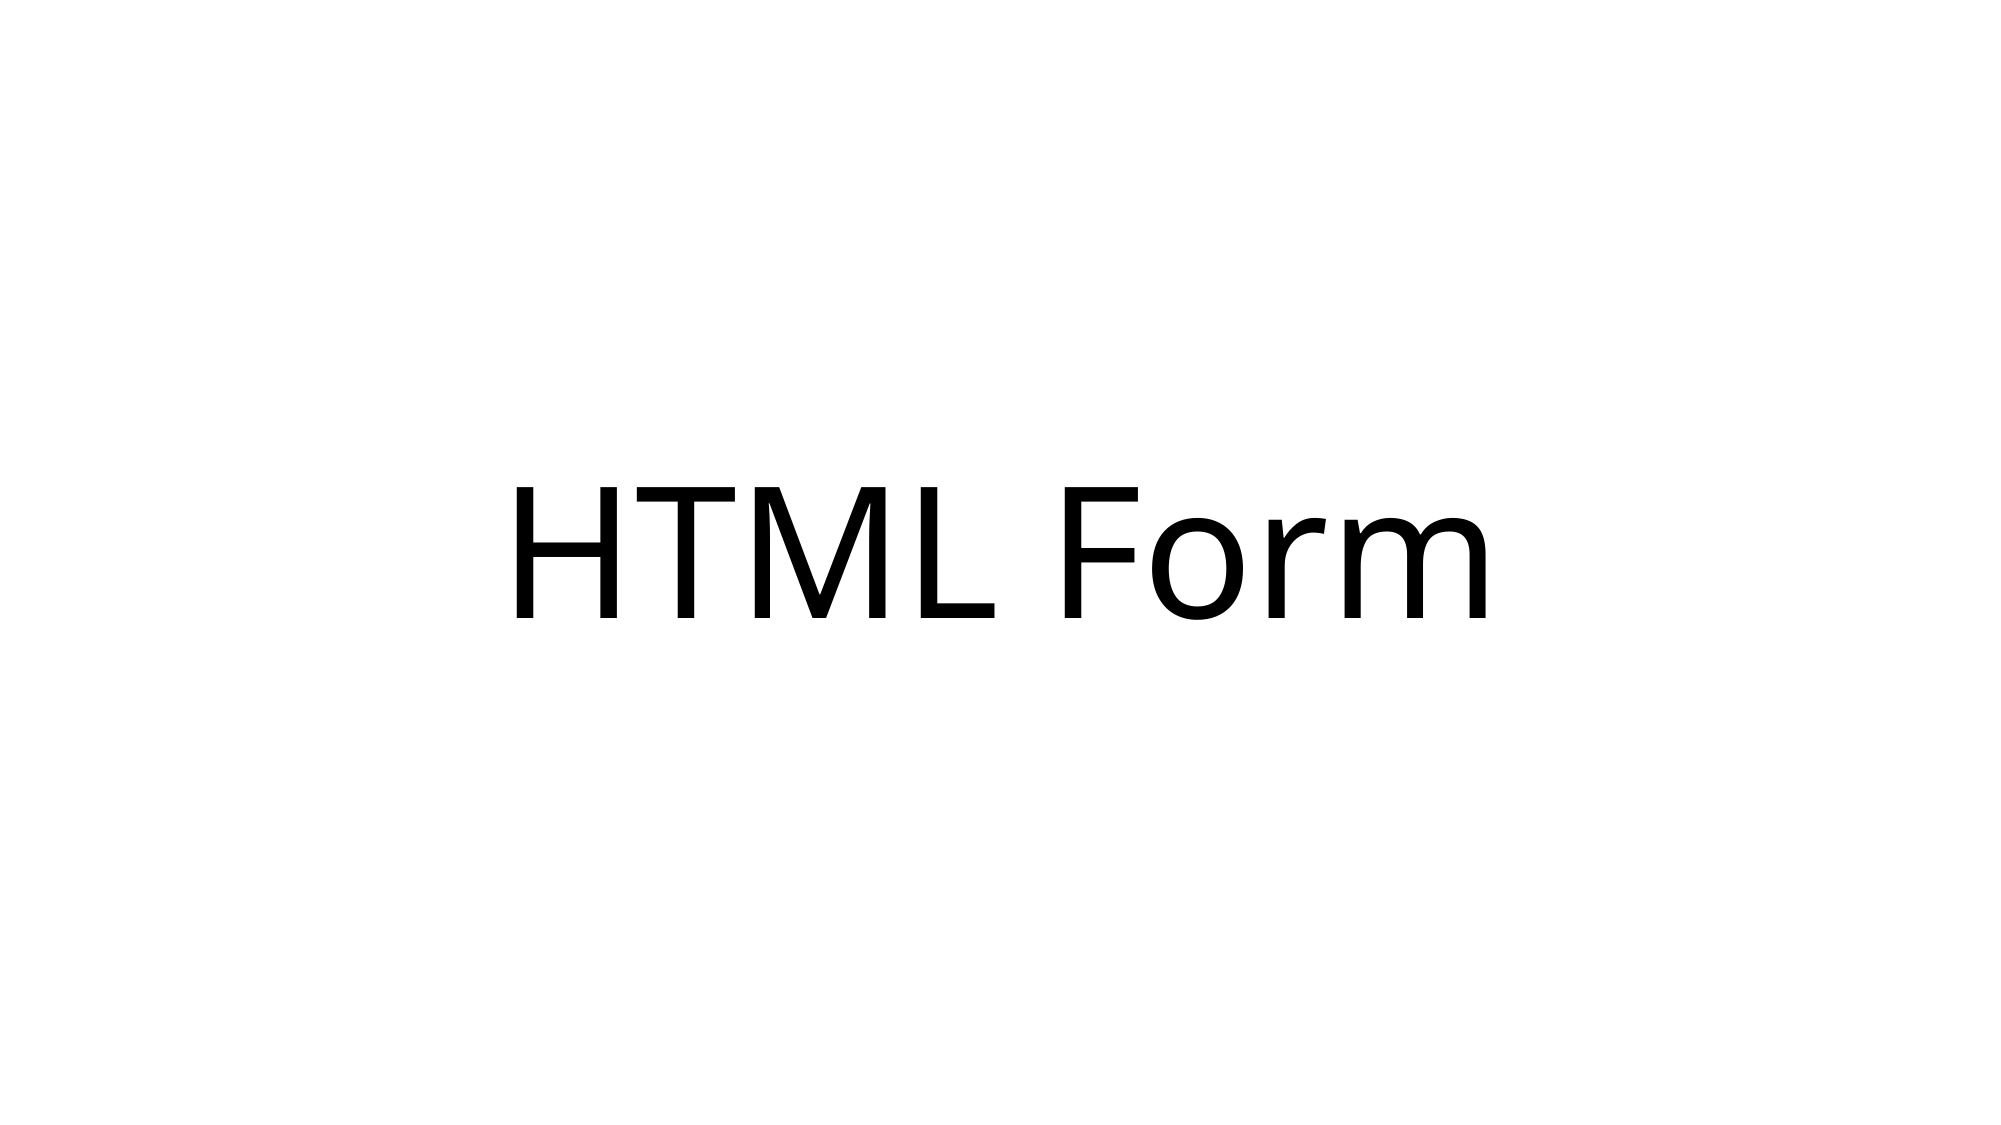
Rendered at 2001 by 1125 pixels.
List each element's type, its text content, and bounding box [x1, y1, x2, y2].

title HTML Form [238, 459, 1762, 666]
